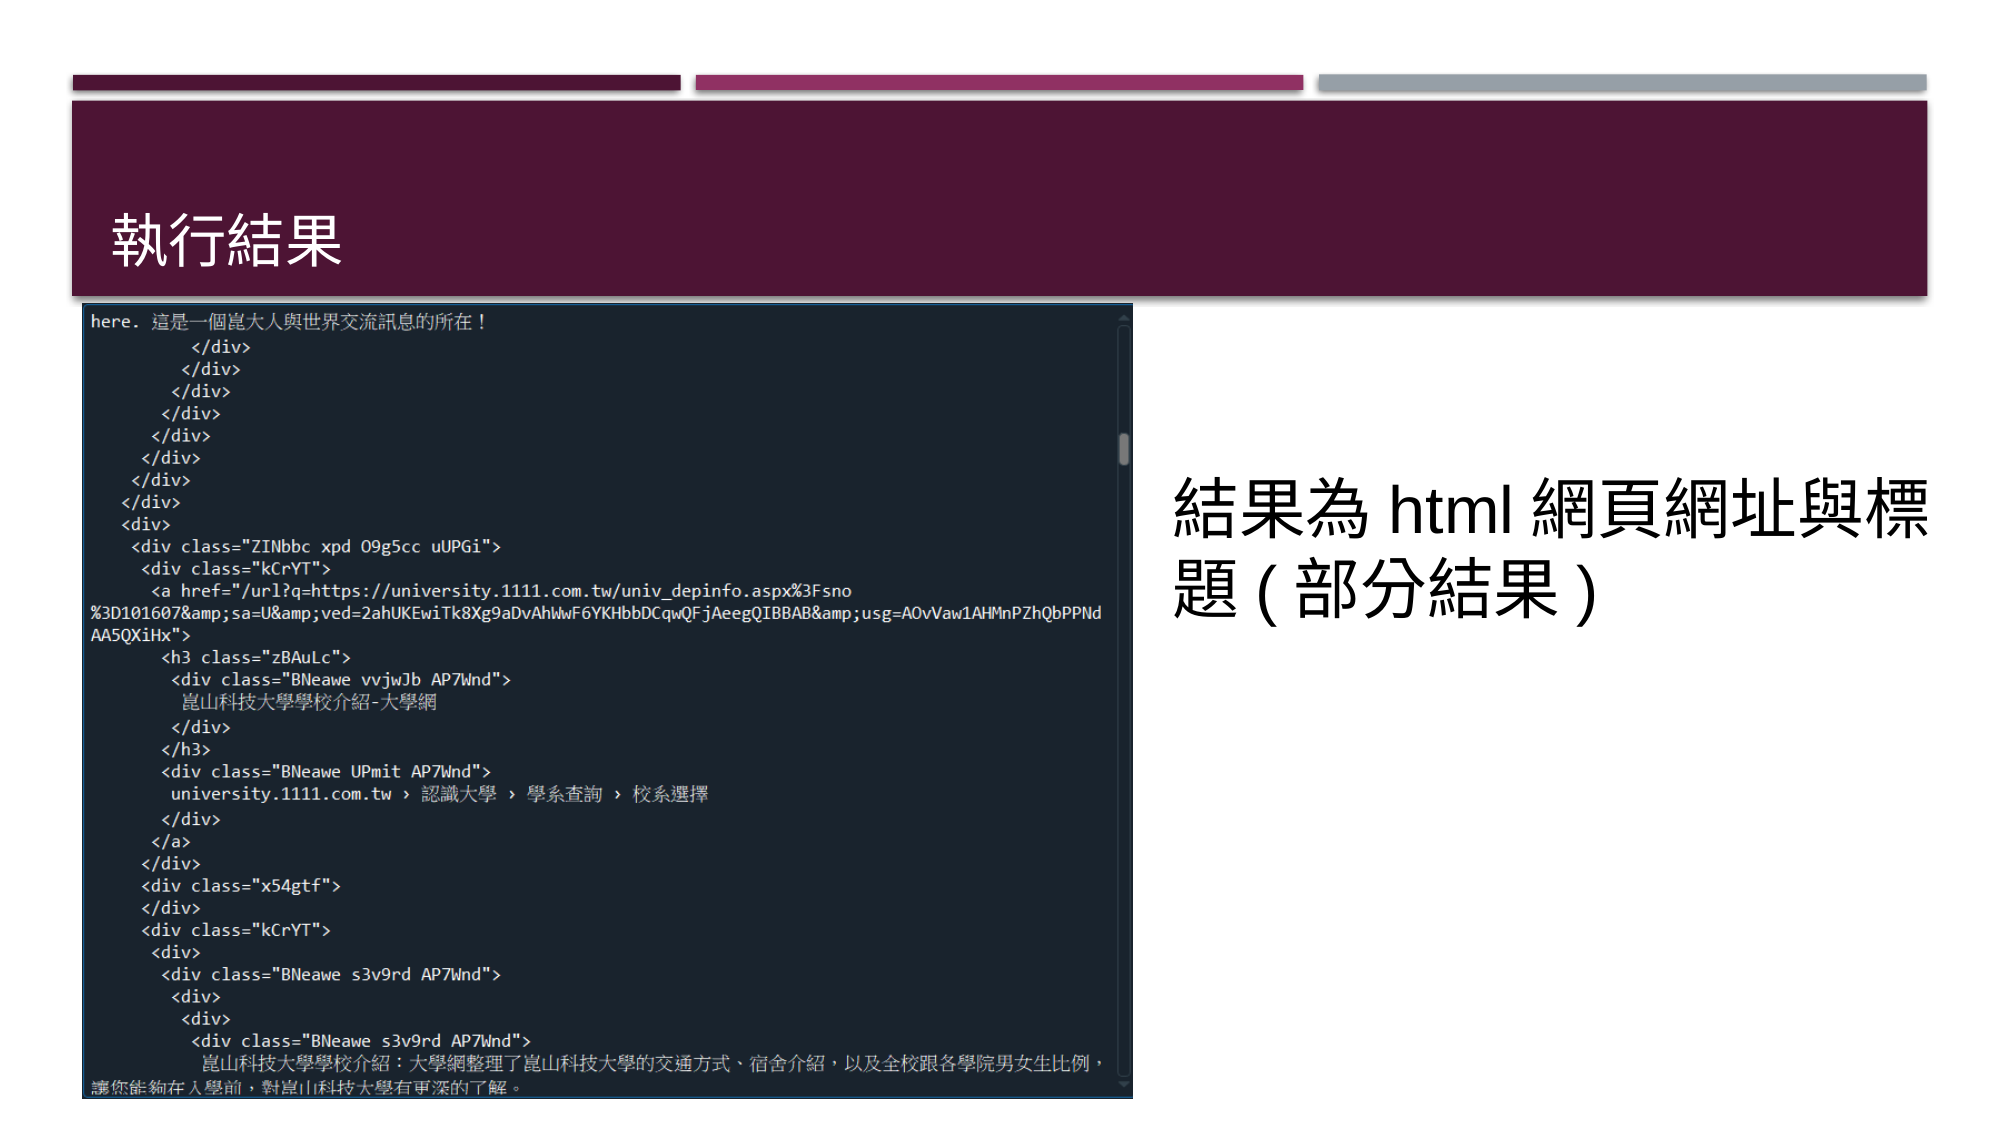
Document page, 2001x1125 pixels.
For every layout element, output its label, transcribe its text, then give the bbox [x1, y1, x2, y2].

title 執行結果 [95, 115, 1905, 282]
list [82, 302, 1134, 1099]
text_box 結果為html網頁網址與標題(部分結果) [1157, 459, 2000, 634]
